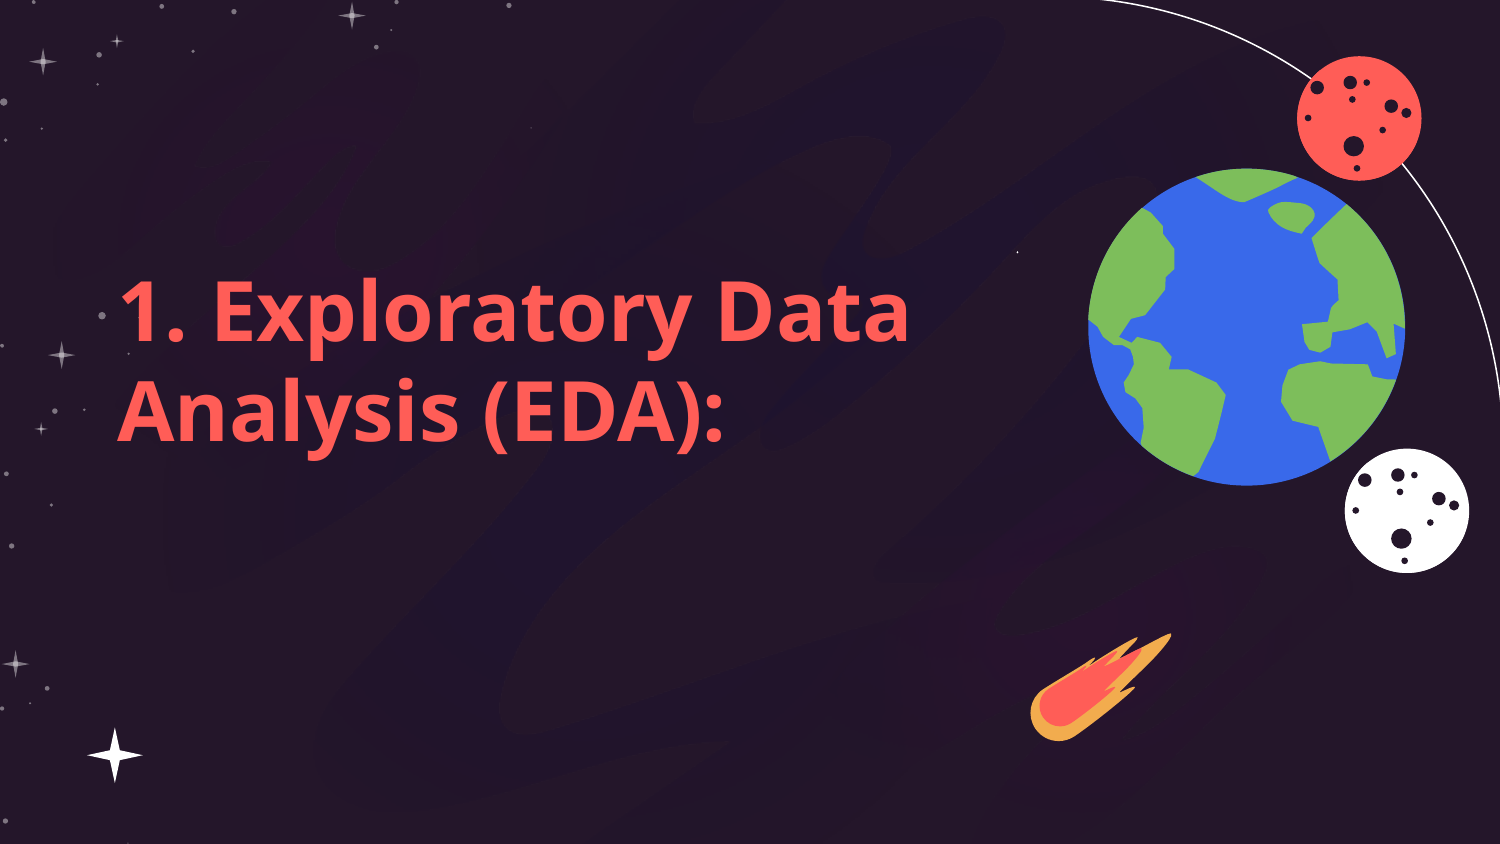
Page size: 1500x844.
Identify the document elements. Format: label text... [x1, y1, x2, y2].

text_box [1026, 633, 1173, 742]
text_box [1344, 448, 1470, 574]
text_box [1410, 188, 1500, 449]
text_box [1051, 0, 1291, 167]
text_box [1016, 168, 1406, 486]
title 1. Exploratory Data Analysis (EDA): [102, 283, 997, 434]
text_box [1296, 55, 1422, 181]
